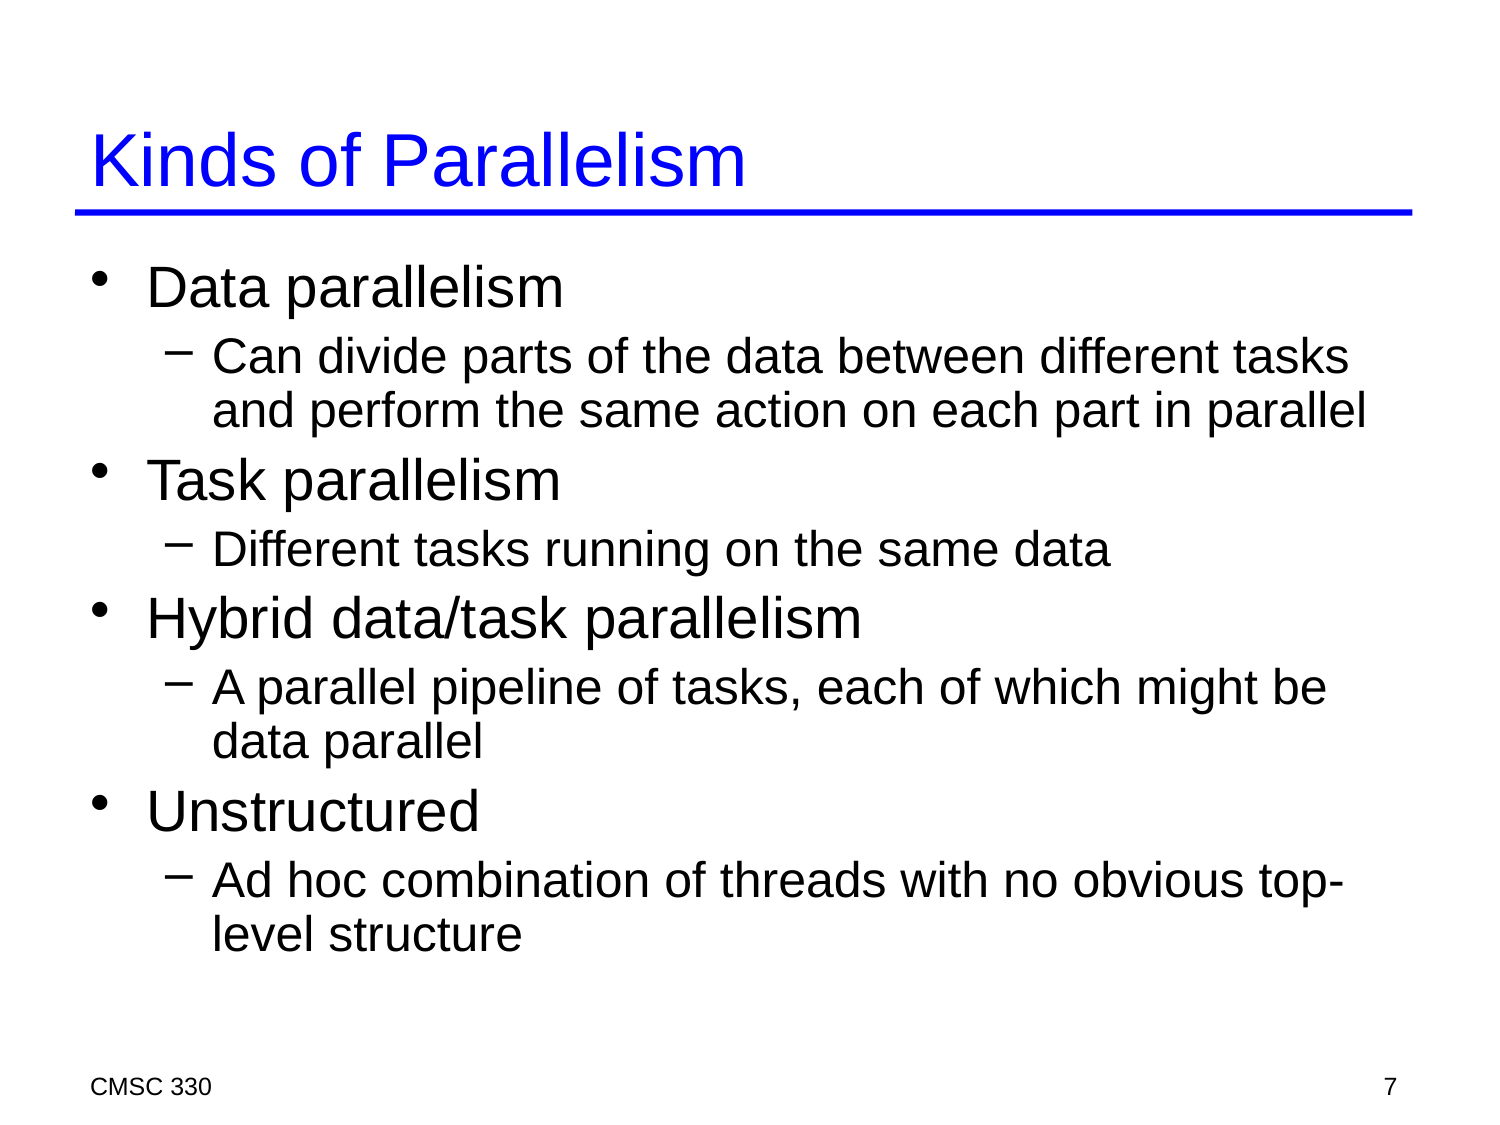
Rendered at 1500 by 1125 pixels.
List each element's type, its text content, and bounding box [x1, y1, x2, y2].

list Data parallelism Can divide parts of the data between different tasks and perform the same action on each part in parallel Task parallelism Different tasks running on the same data Hybrid data/task parallelism A parallel pipeline of tasks, each of which might be data parallel Unstructured Ad hoc combination of threads with no obvious top-level structure [74, 249, 1413, 1051]
footer CMSC 330 [74, 1062, 988, 1101]
title Kinds of Parallelism [74, 99, 1413, 213]
slide_number 7 [1099, 1062, 1413, 1101]
